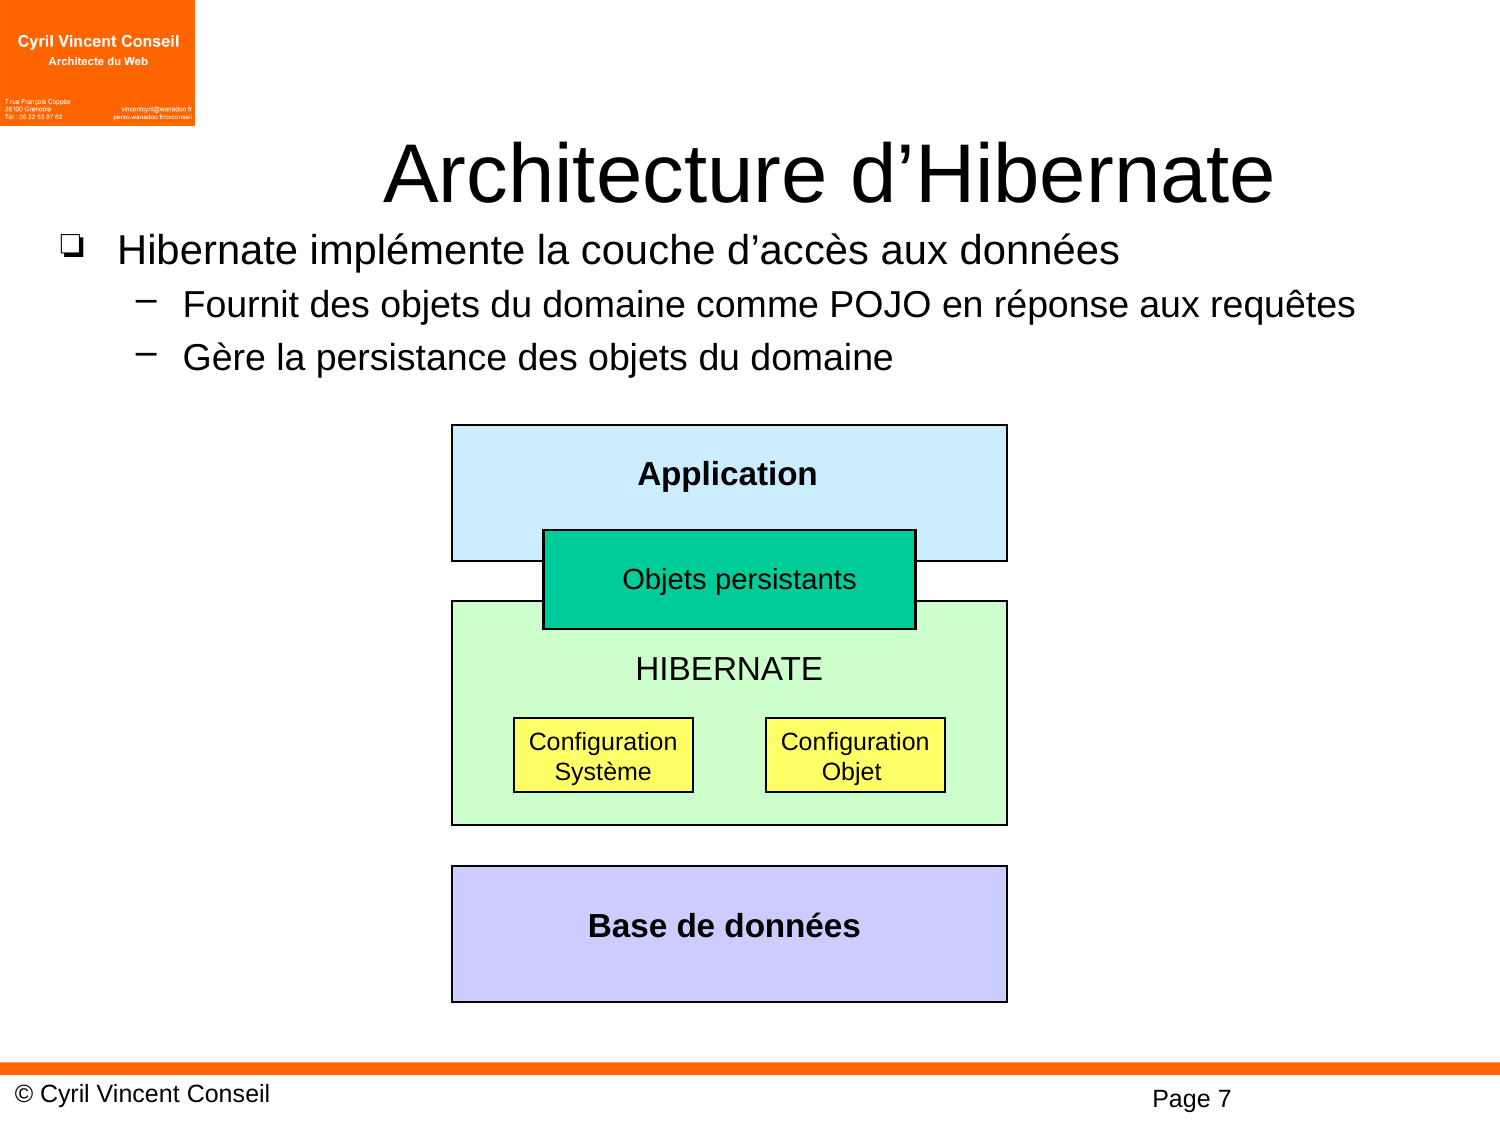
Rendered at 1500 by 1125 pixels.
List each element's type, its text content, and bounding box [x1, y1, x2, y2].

title Architecture d’Hibernate [192, 75, 1468, 263]
text_box Application [622, 444, 833, 500]
text_box [543, 529, 916, 630]
picture [0, 0, 195, 126]
text_box [451, 601, 1007, 825]
text_box [452, 865, 1008, 1002]
text_box HIBERNATE [620, 639, 839, 695]
list Hibernate implémente la couche d’accès aux données Fournit des objets du domaine comme POJO en réponse aux requêtes Gère la persistance des objets du domaine [45, 215, 1457, 374]
text_box Objets persistants [607, 552, 881, 603]
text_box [512, 717, 946, 795]
text_box Base de données [563, 896, 878, 952]
text_box [451, 424, 1007, 561]
